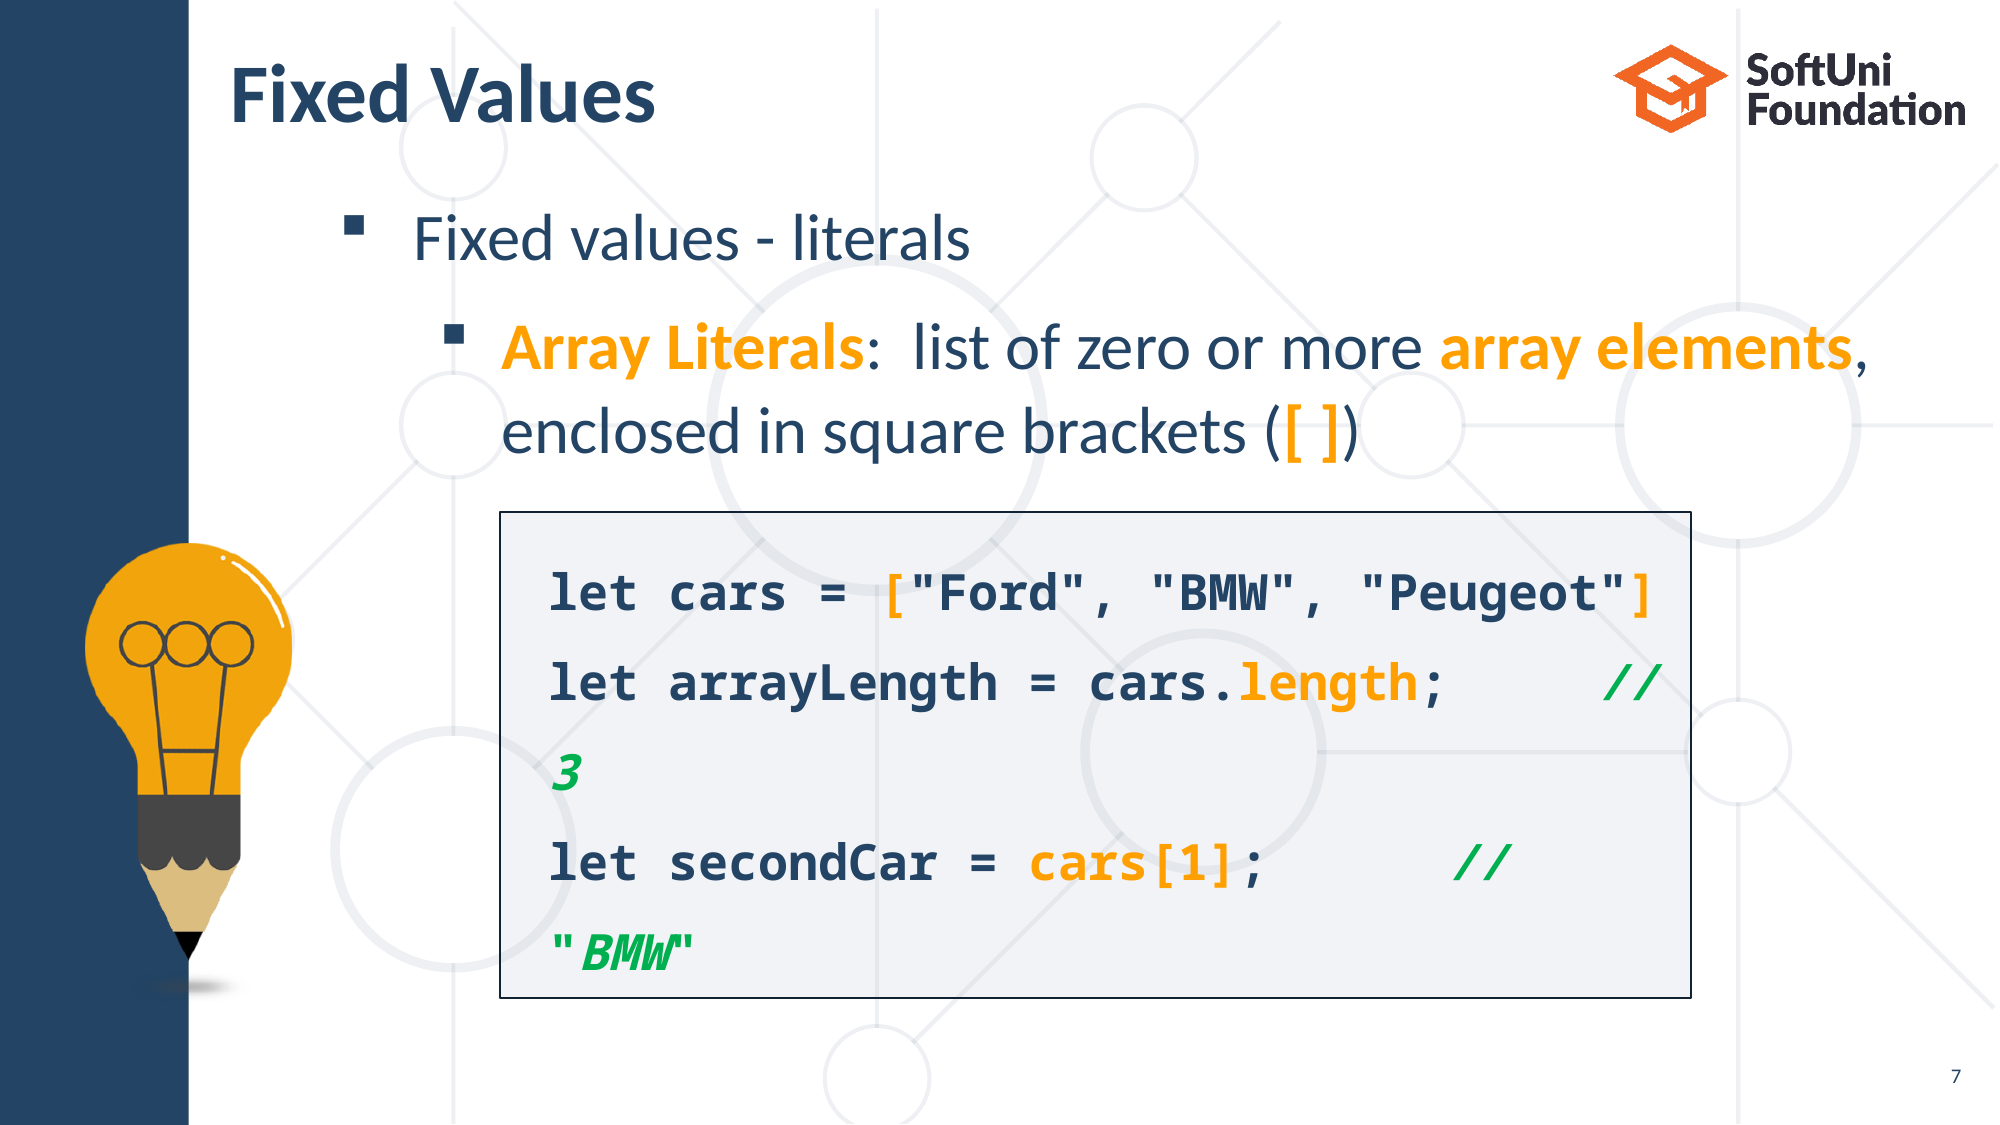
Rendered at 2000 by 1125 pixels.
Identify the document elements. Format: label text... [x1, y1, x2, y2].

picture [1613, 44, 1965, 133]
list Fixed values - literals Array Literals: list of zero or more array elements, enclosed in square brackets ([ ]) [321, 183, 1968, 1050]
picture [85, 543, 292, 1003]
title Fixed Values [212, 16, 1591, 162]
slide_number 7 [1896, 1049, 1968, 1101]
text_box let cars = ["Ford", "BMW", "Peugeot"] let arrayLength = cars.length; // 3 let secondCar = cars[1]; // "BMW" [499, 512, 1691, 998]
